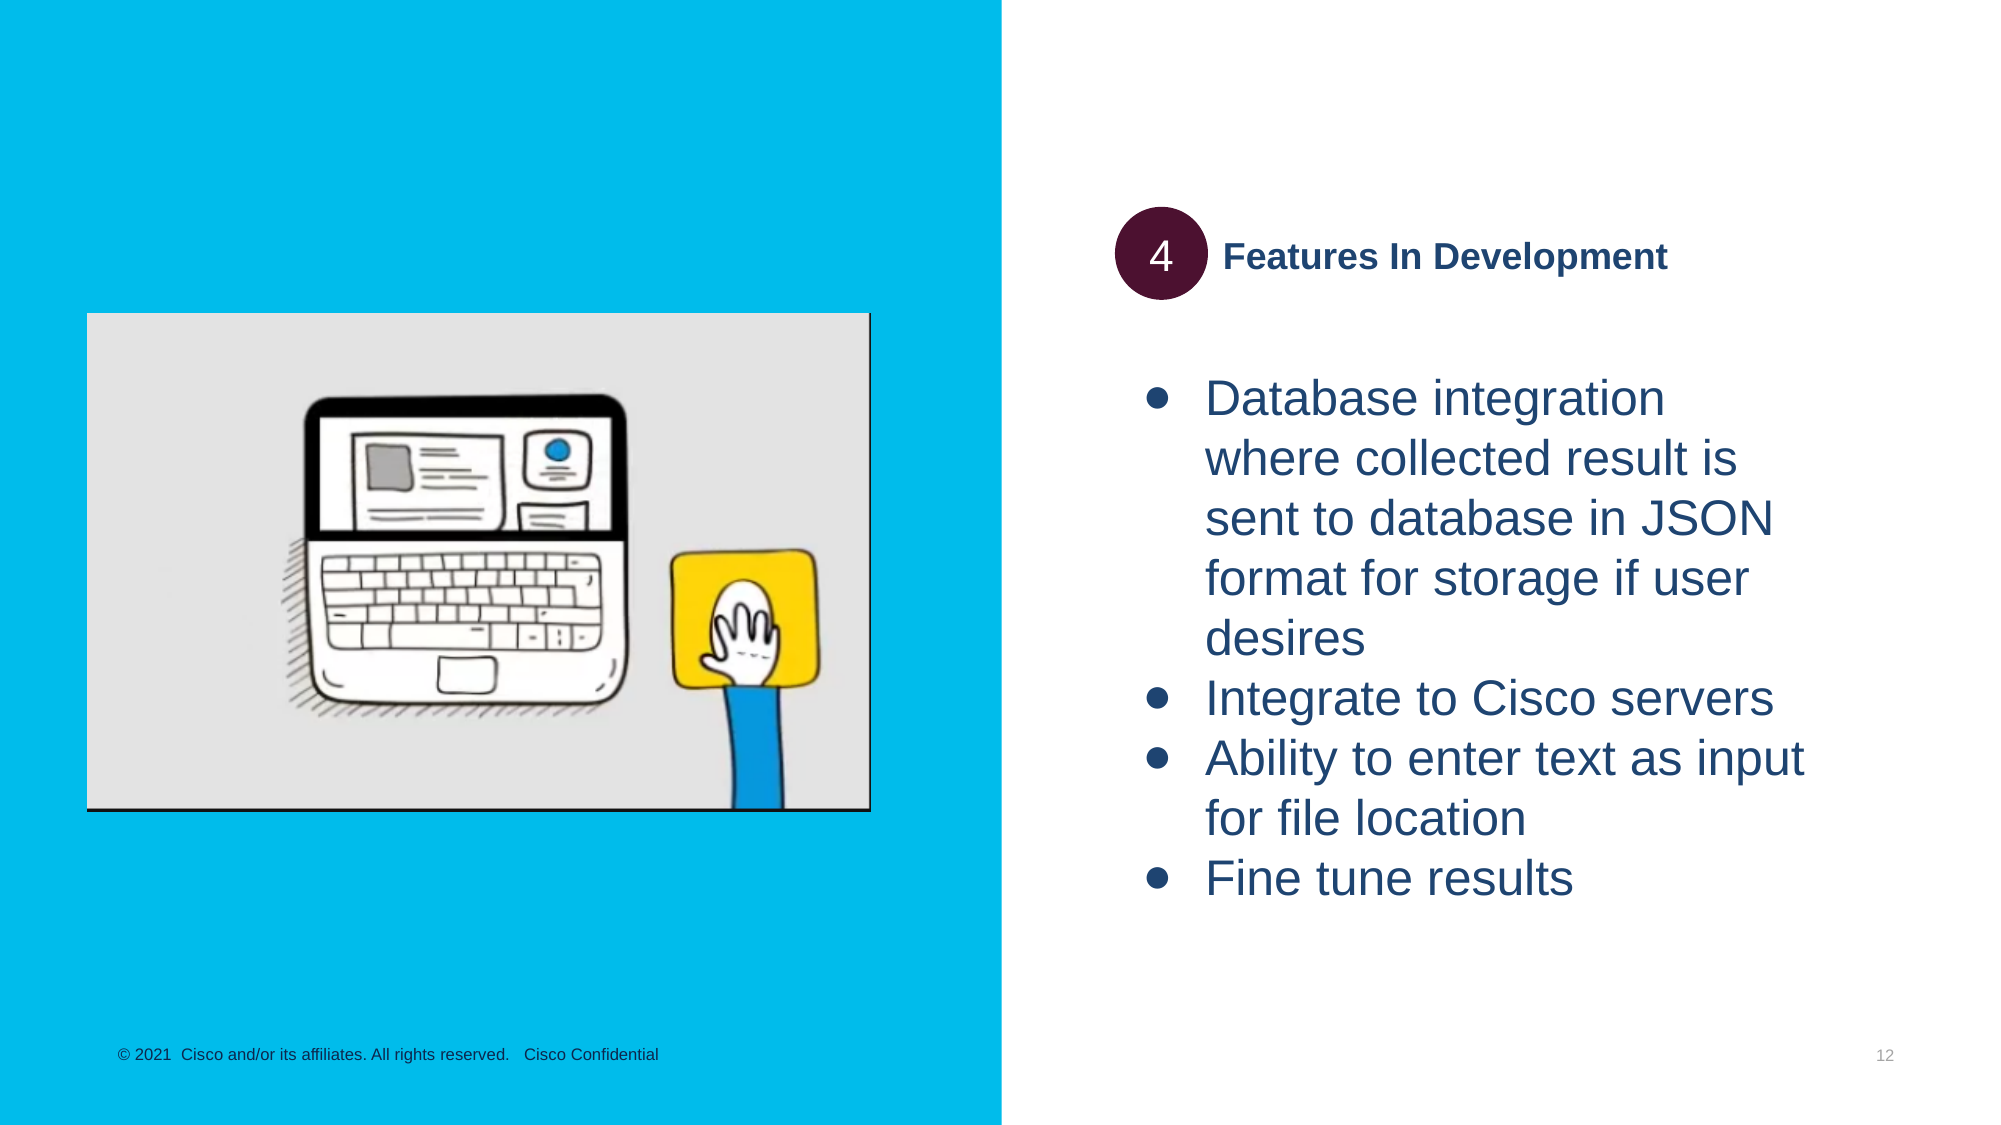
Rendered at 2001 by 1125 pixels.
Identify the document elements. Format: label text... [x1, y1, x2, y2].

text_box Database integration where collected result is sent to database in JSON format for storage if user desires Integrate to Cisco servers Ability to enter text as input for file location Fine tune results [1114, 350, 1824, 981]
text_box Features In Development [1207, 216, 1695, 335]
picture [88, 314, 870, 811]
text_box 4 [1114, 206, 1207, 300]
